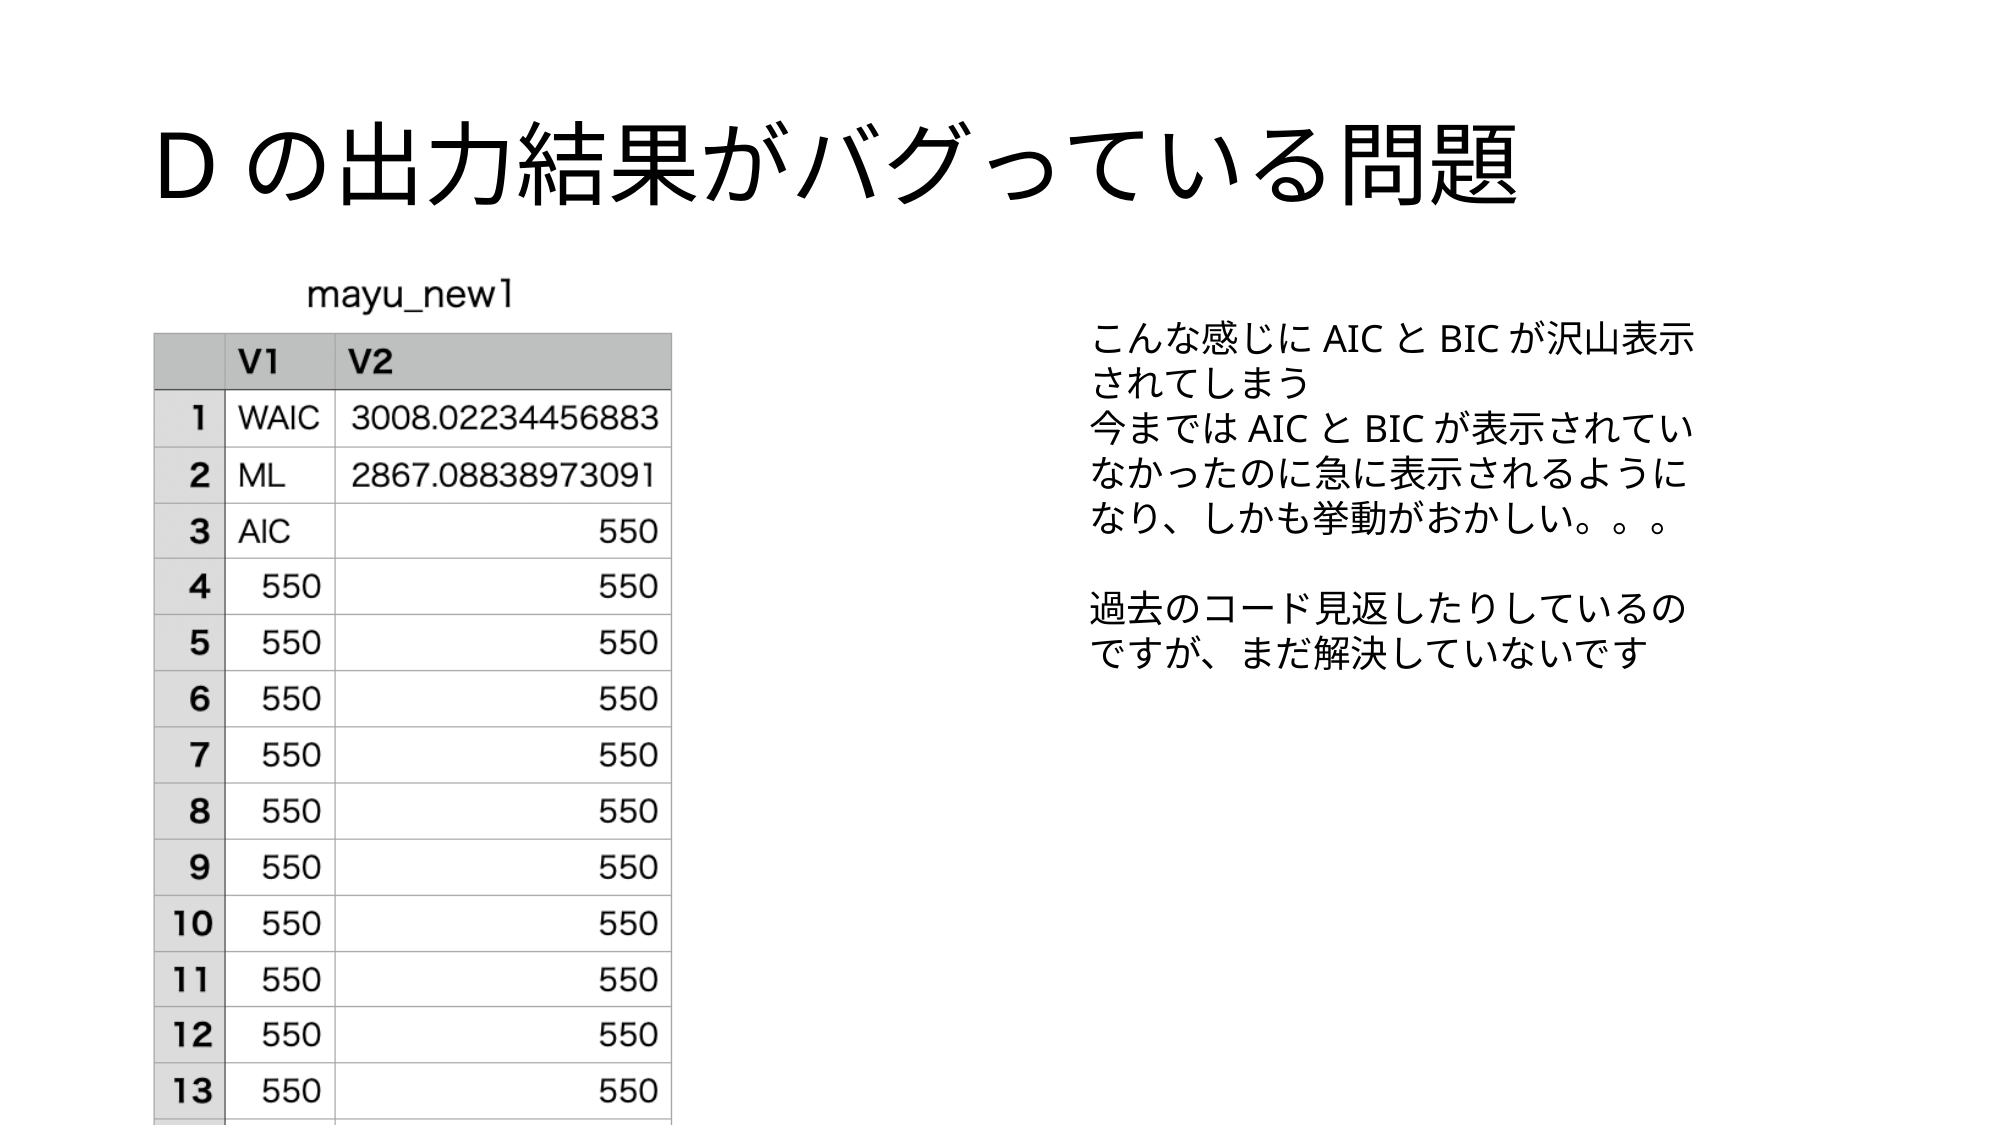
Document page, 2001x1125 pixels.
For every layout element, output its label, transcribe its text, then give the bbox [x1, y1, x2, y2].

title Dの出力結果がバグっている問題 [137, 59, 1863, 278]
text_box こんな感じにAICとBICが沢山表示されてしまう 今まではAICとBICが表示されていなかったのに急に表示されるようになり、しかも挙動がおかしい。。。 過去のコード見返したりしているのですが、まだ解決していないです [1074, 308, 1732, 683]
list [68, 256, 1022, 1125]
